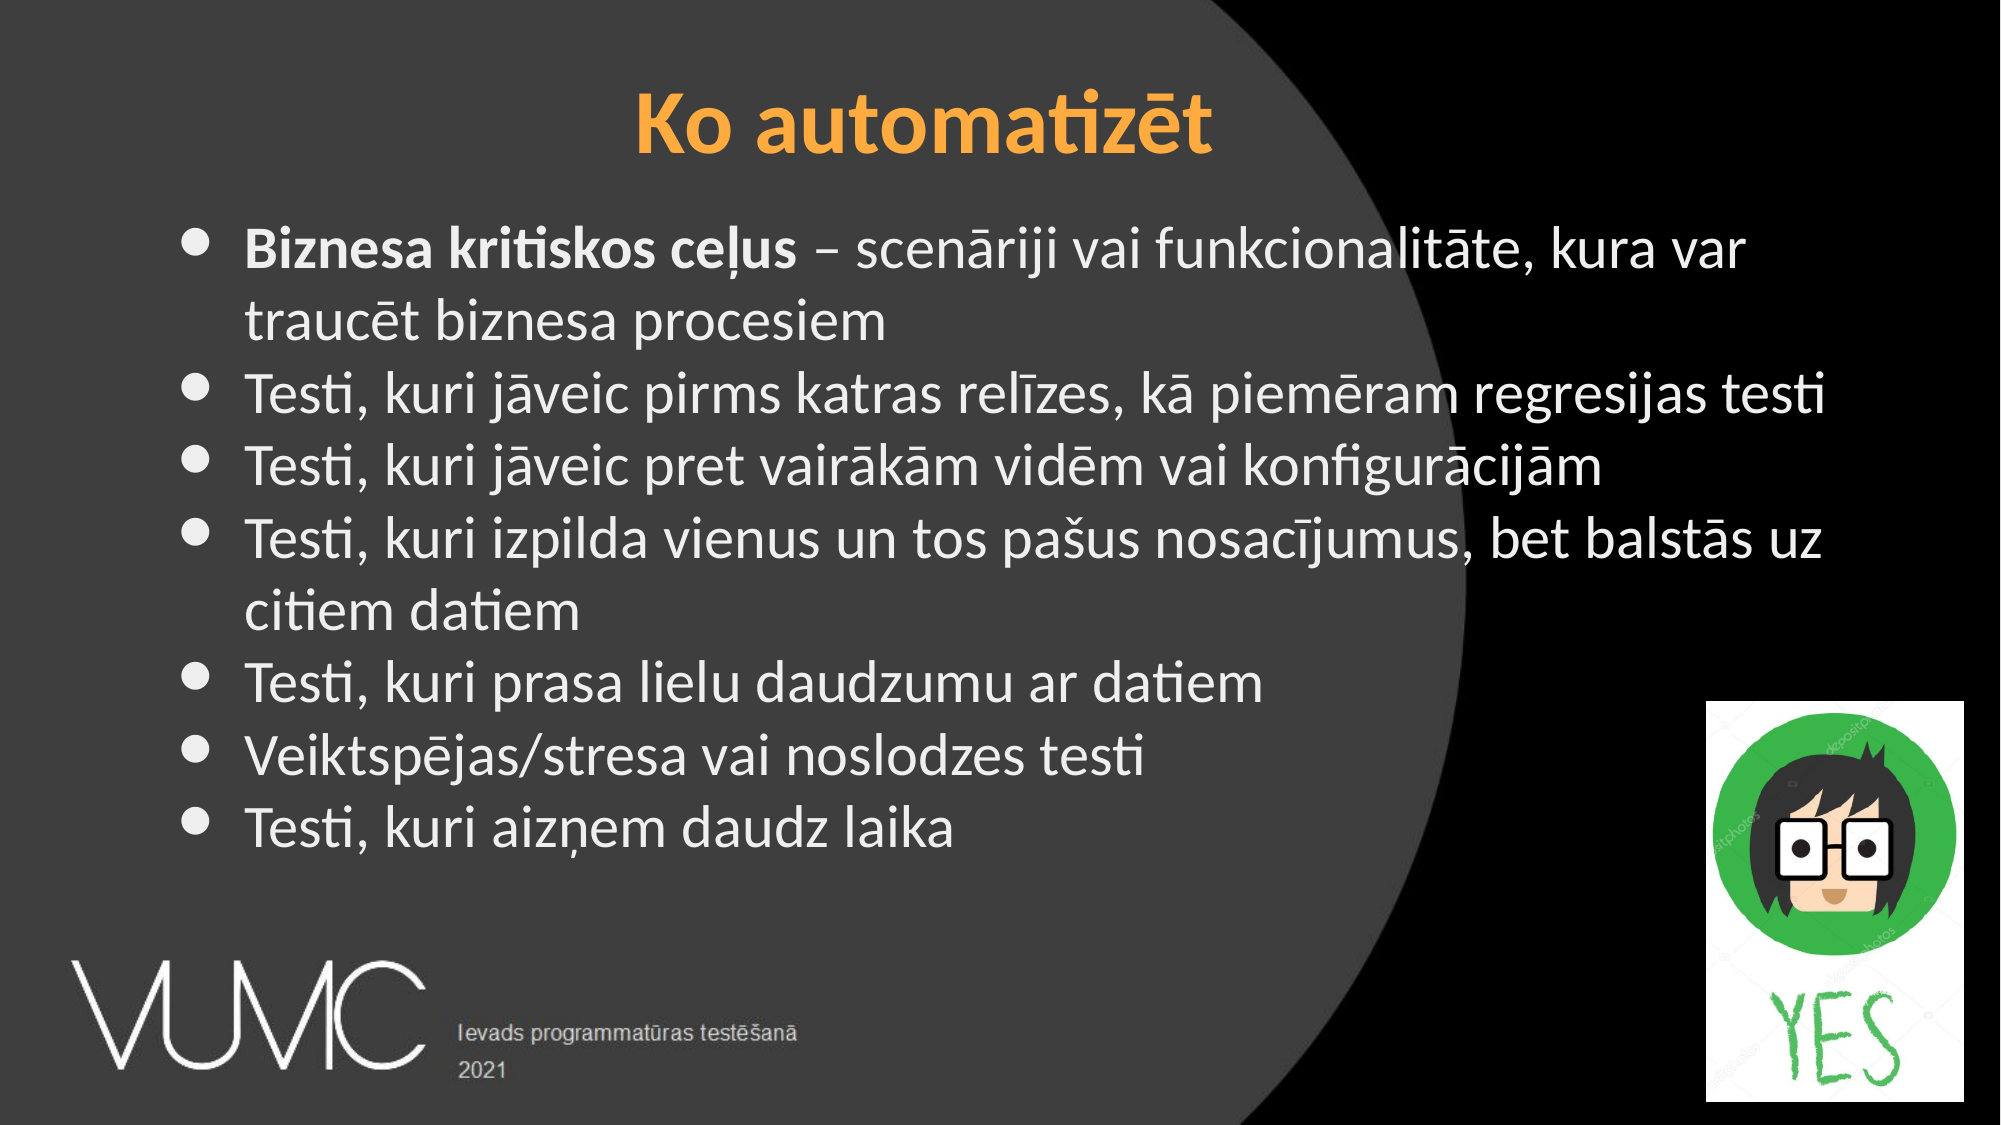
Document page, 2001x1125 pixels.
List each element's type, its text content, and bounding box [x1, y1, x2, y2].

text_box Ko automatizēt [62, 59, 1788, 188]
picture [0, 0, 2001, 1125]
text_box Biznesa kritiskos ceļus – scenāriji vai funkcionalitāte, kura var traucēt biznesa procesiem Testi, kuri jāveic pirms katras relīzes, kā piemēram regresijas testi Testi, kuri jāveic pret vairākām vidēm vai konfigurācijām Testi, kuri izpilda vienus un tos pašus nosacījumus, bet balstās uz citiem datiem Testi, kuri prasa lielu daudzumu ar datiem Veiktspējas/stresa vai noslodzes testi Testi, kuri aizņem daudz laika [154, 200, 1845, 1087]
